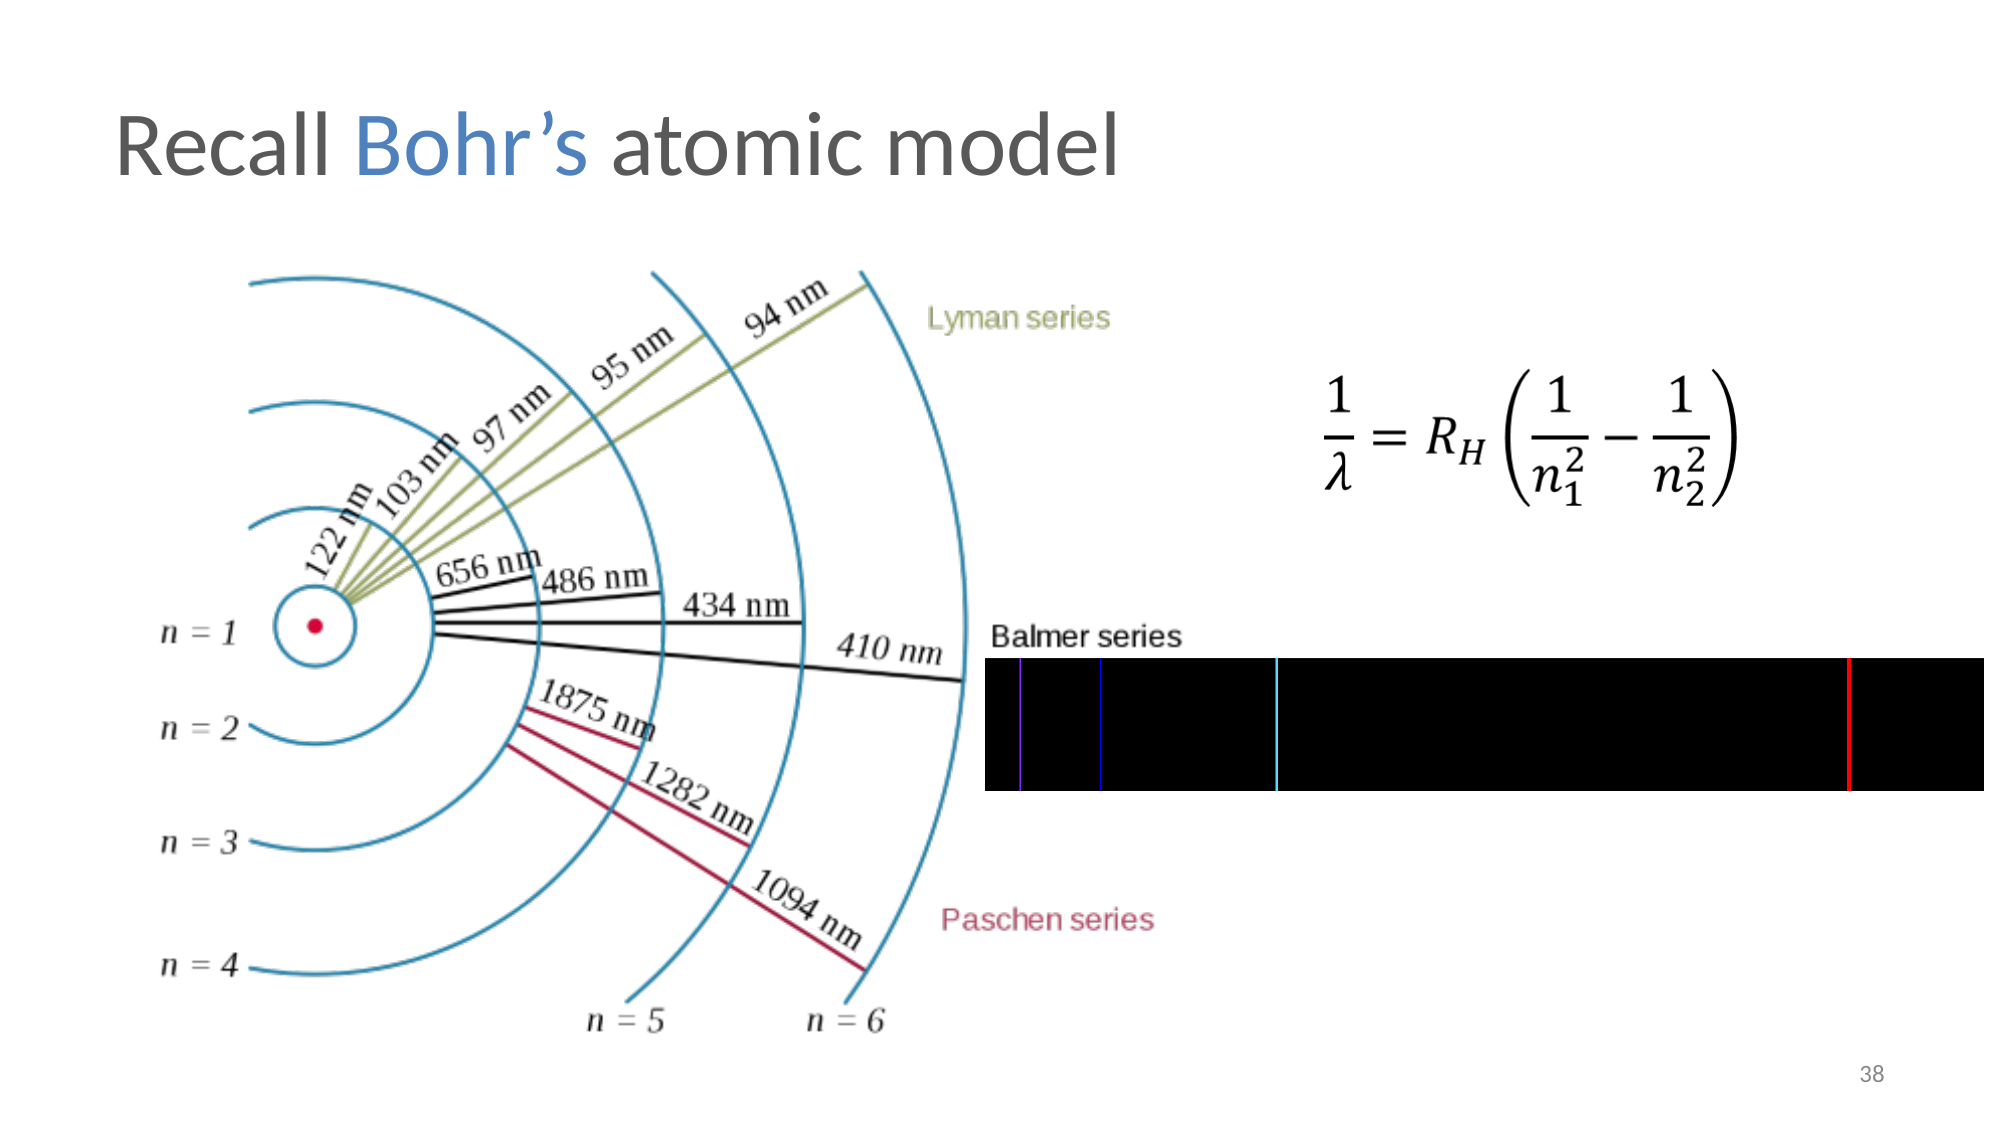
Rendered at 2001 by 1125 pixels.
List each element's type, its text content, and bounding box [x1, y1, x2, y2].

slide_number 38 [1433, 1042, 1900, 1103]
text_box Recall Bohr’s atomic model [99, 45, 1900, 233]
picture [78, 203, 1984, 1095]
text_box [1307, 361, 1758, 515]
